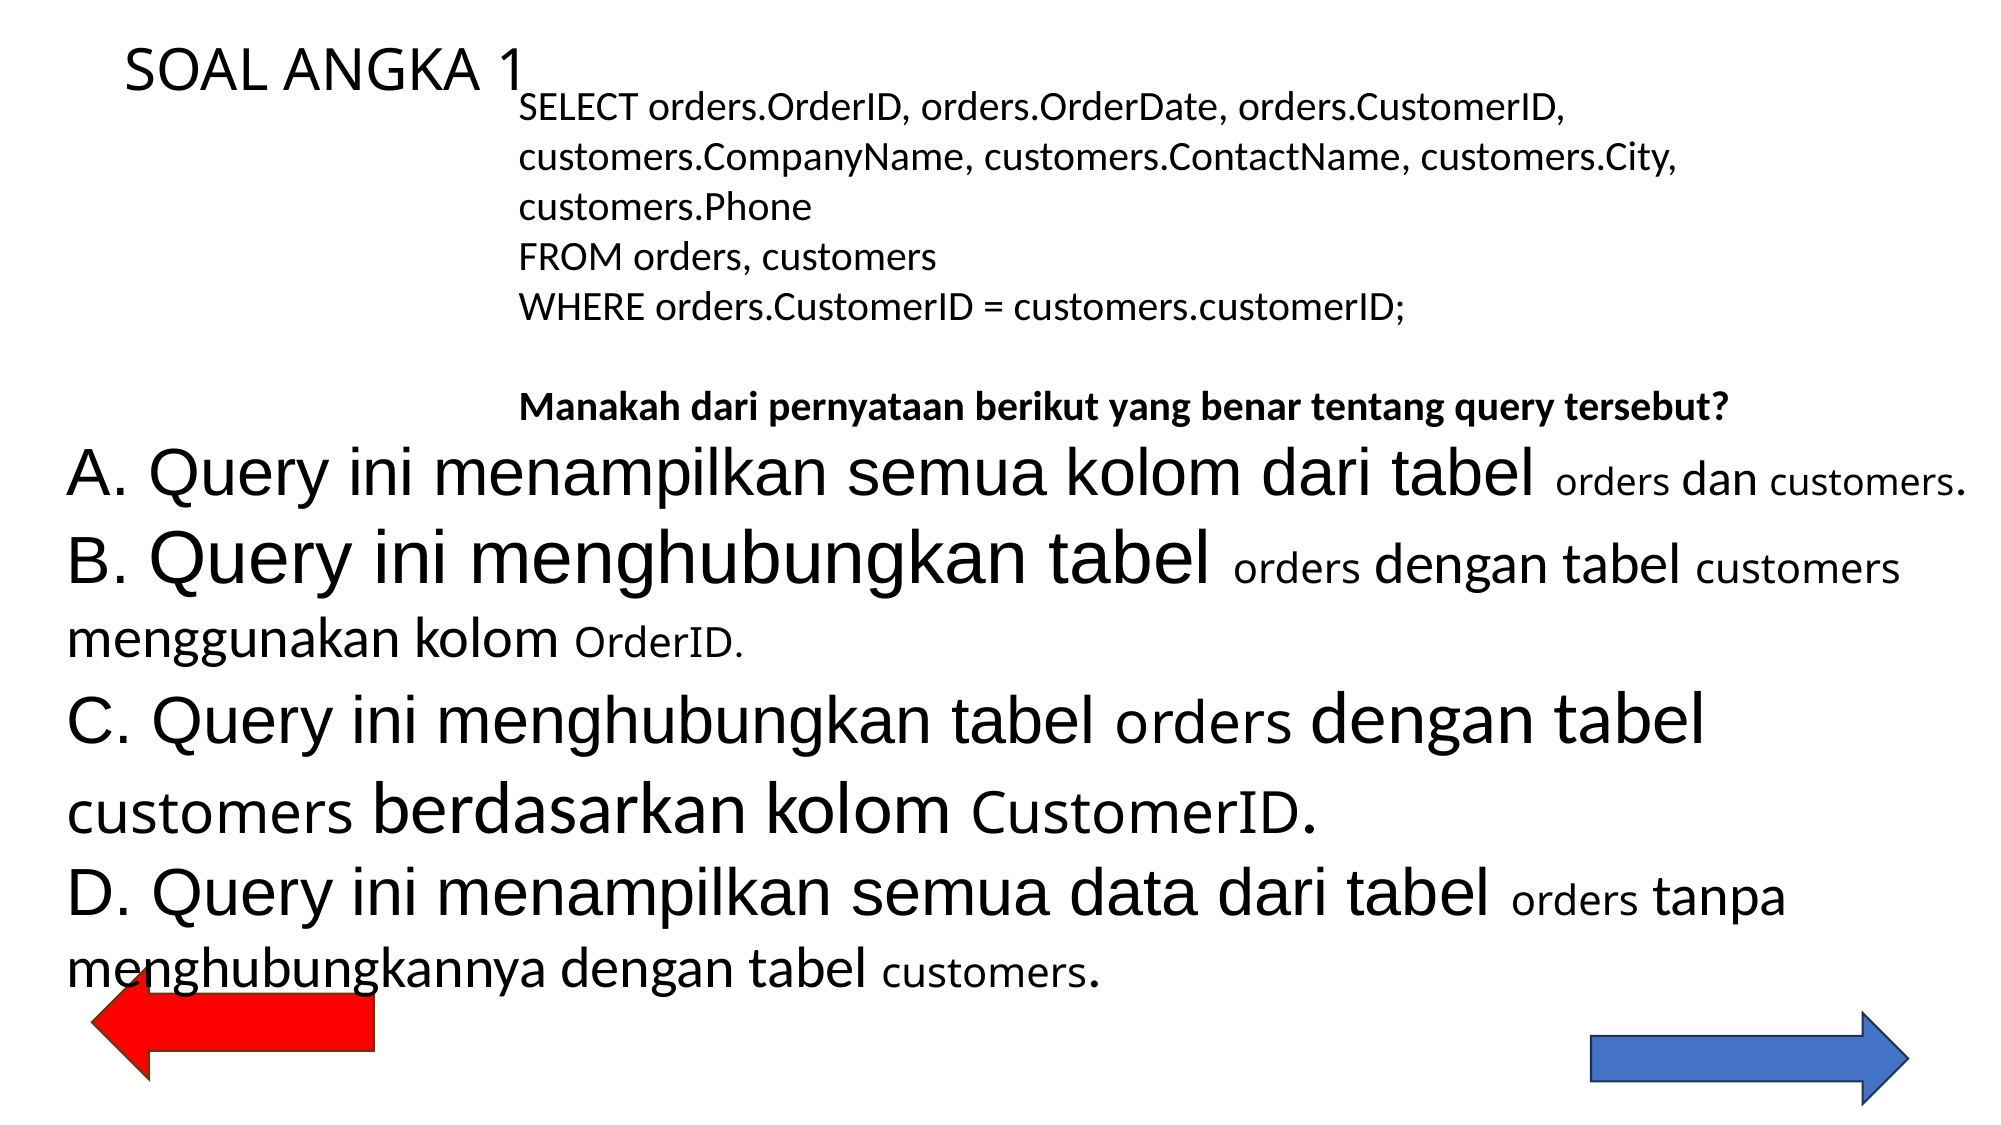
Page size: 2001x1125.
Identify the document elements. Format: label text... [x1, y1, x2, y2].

text_box SELECT orders.OrderID, orders.OrderDate, orders.CustomerID, customers.CompanyName, customers.ContactName, customers.City, customers.Phone FROM orders, customers WHERE orders.CustomerID = customers.customerID; Manakah dari pernyataan berikut yang benar tentang query tersebut? [504, 71, 1816, 421]
title SOAL ANGKA 1 [109, 0, 689, 147]
text_box A. Query ini menampilkan semua kolom dari tabel orders dan customers. B. Query ini menghubungkan tabel orders dengan tabel customers menggunakan kolom OrderID. C. Query ini menghubungkan tabel orders dengan tabel customers berdasarkan kolom CustomerID. D. Query ini menampilkan semua data dari tabel orders tanpa menghubungkannya dengan tabel customers. [51, 421, 2000, 1007]
text_box [90, 1007, 375, 1082]
text_box [1589, 1010, 1910, 1107]
